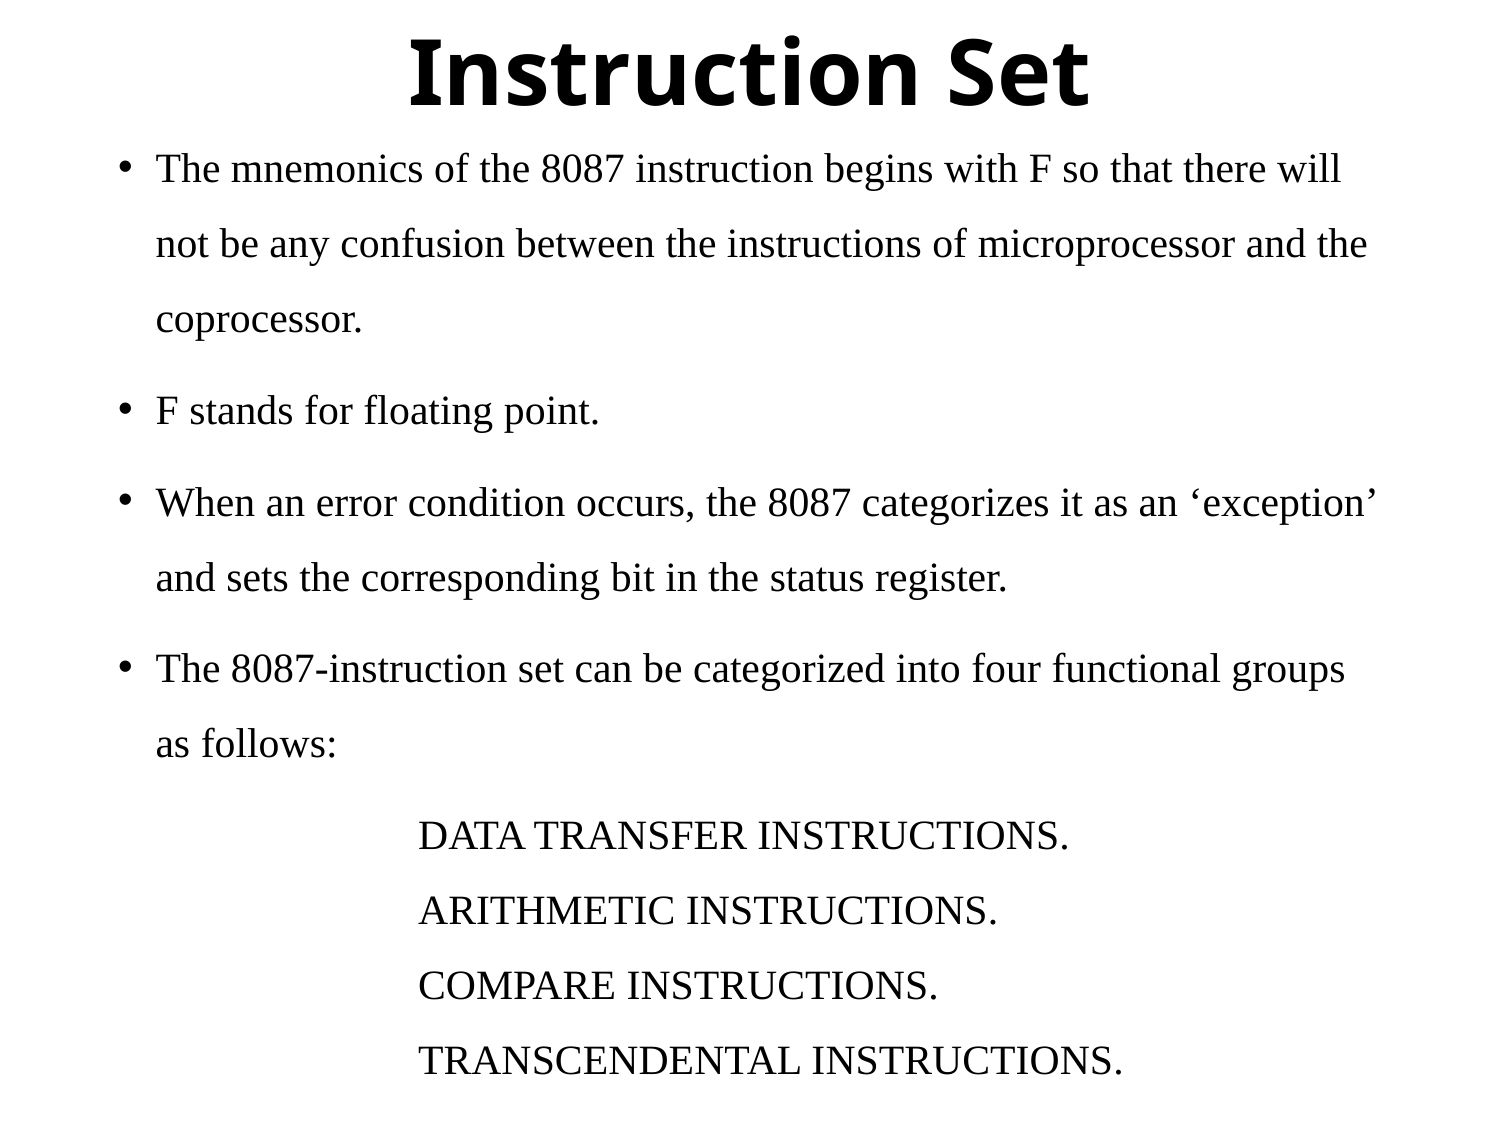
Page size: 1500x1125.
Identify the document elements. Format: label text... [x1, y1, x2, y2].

list The mnemonics of the 8087 instruction begins with F so that there will not be any confusion between the instructions of microprocessor and the coprocessor. F stands for floating point. When an error condition occurs, the 8087 categorizes it as an ‘exception’ and sets the corresponding bit in the status register. The 8087-instruction set can be categorized into four functional groups as follows: DATA TRANSFER INSTRUCTIONS. ARITHMETIC INSTRUCTIONS. COMPARE INSTRUCTIONS. TRANSCENDENTAL INSTRUCTIONS. [103, 108, 1397, 1110]
title Instruction Set [103, 15, 1397, 108]
